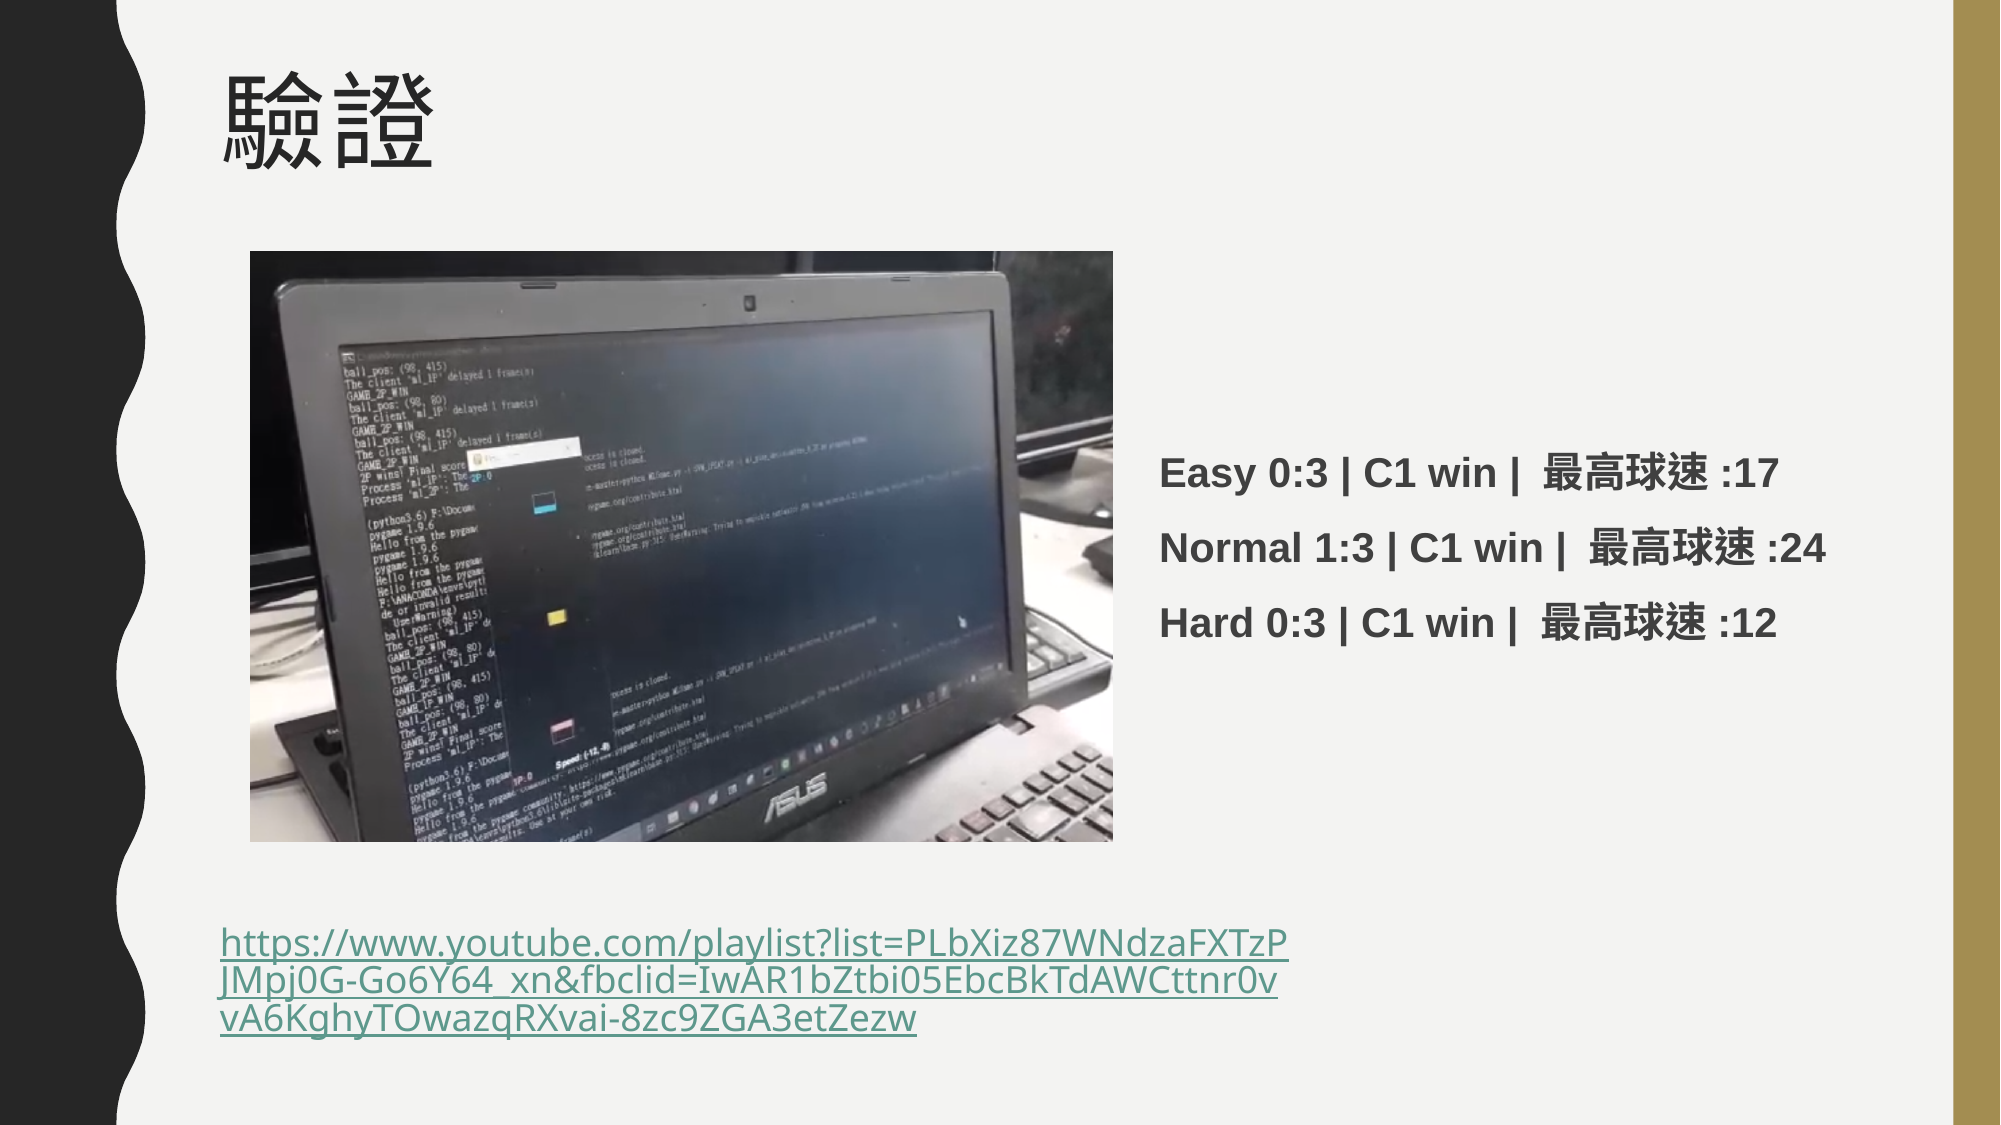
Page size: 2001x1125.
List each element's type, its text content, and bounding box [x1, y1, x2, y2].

title 驗證 [205, 62, 1875, 308]
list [250, 251, 1113, 842]
text_box Easy 0:3 | C1 win | 最高球速:17 Normal 1:3 | C1 win | 最高球速:24 Hard 0:3 | C1 win | 最高球速:12 [1144, 413, 1890, 653]
text_box https://www.youtube.com/playlist?list=PLbXiz87WNdzaFXTzPJMpj0G-Go6Y64_xn&fbclid=IwAR1bZtbi05EbcBkTdAWCttnr0vvA6KghyTOwazqRXvai-8zc9ZGA3etZezw [205, 911, 1310, 977]
